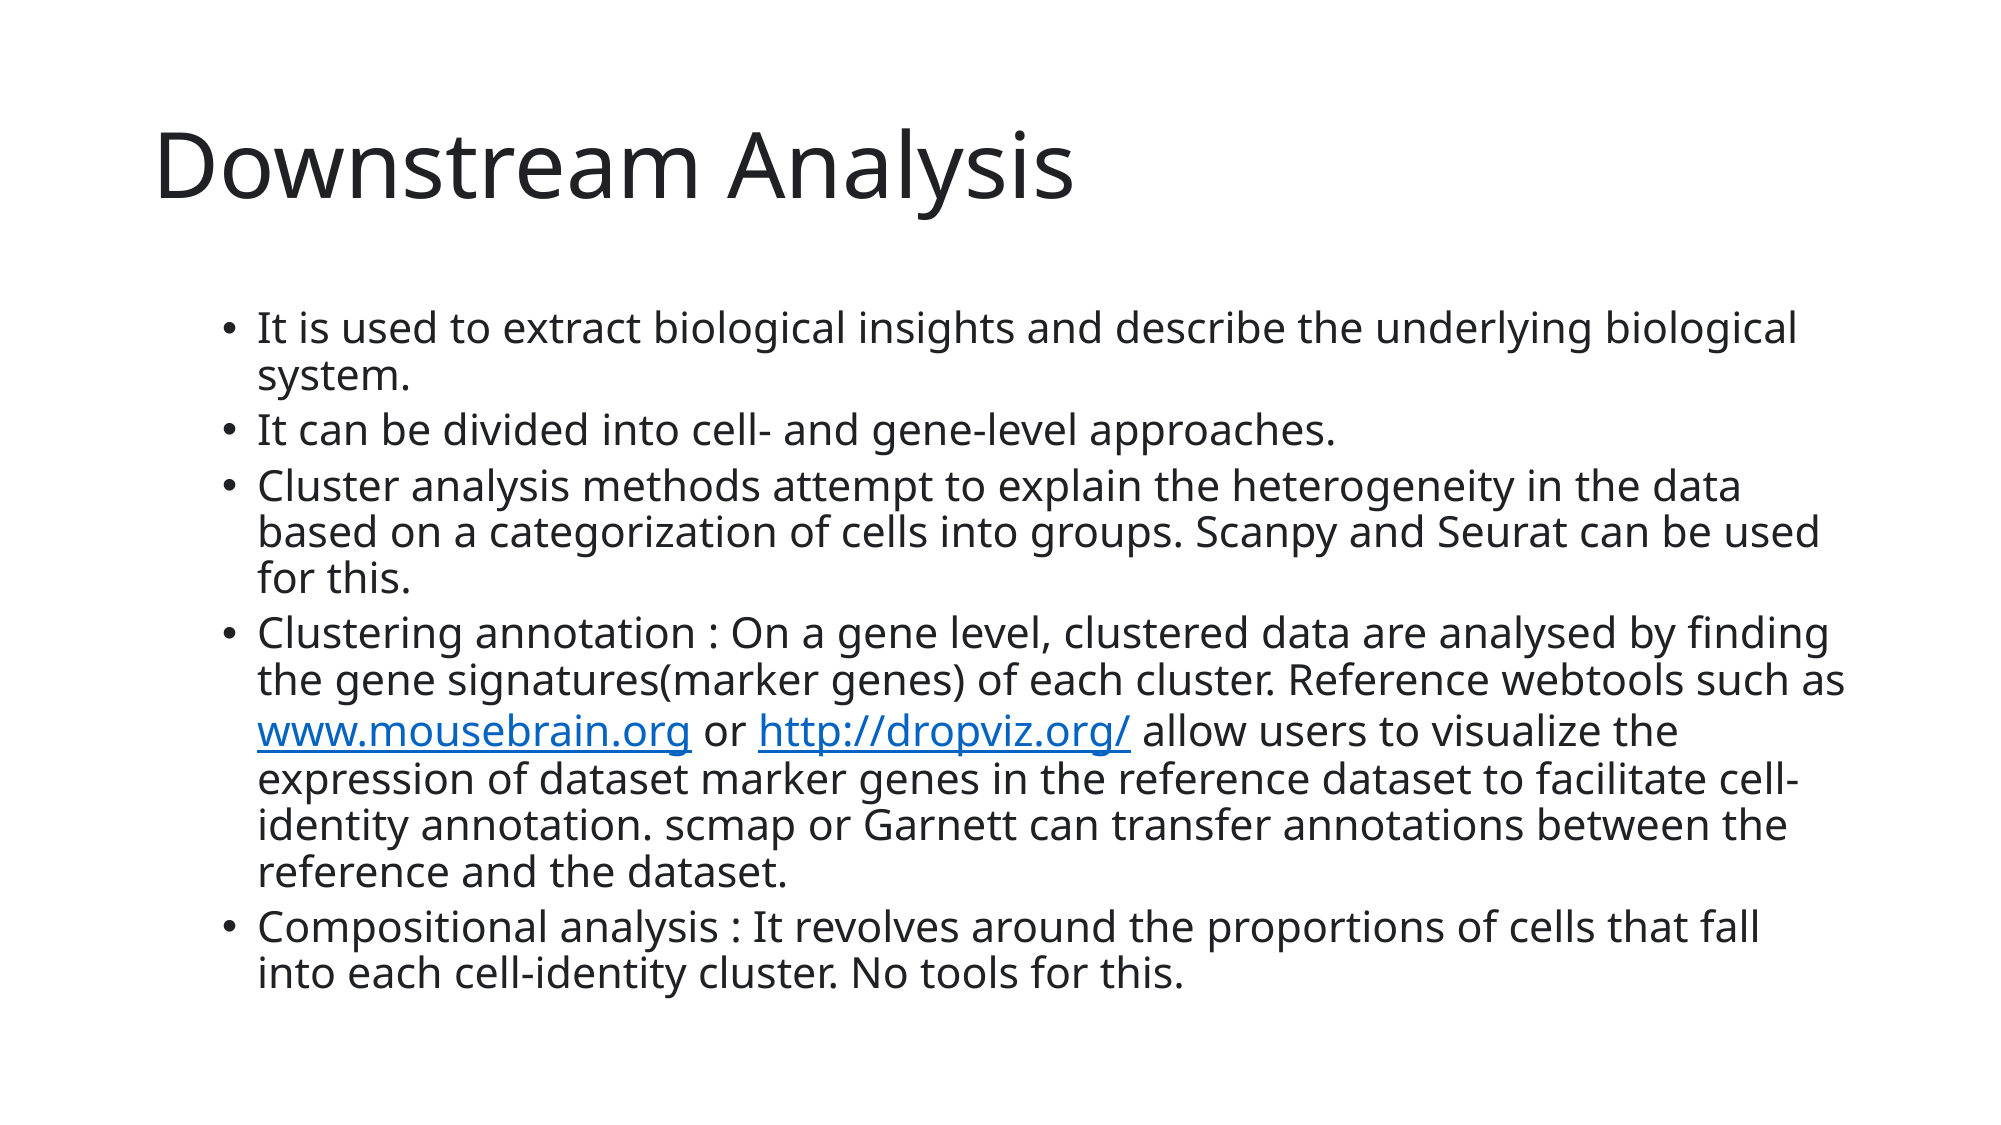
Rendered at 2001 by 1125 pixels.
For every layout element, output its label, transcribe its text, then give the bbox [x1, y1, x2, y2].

list It is used to extract biological insights and describe the underlying biological system. It can be divided into cell- and gene-level approaches. Cluster analysis methods attempt to explain the heterogeneity in the data based on a categorization of cells into groups. Scanpy and Seurat can be used for this. Clustering annotation : On a gene level, clustered data are analysed by finding the gene signatures(marker genes) of each cluster. Reference webtools such as www.mousebrain.org or http://dropviz.org/ allow users to visualize the expression of dataset marker genes in the reference dataset to facilitate cell-identity annotation. scmap or Garnett can transfer annotations between the reference and the dataset. Compositional analysis : It revolves around the proportions of cells that fall into each cell-identity cluster. No tools for this. [137, 299, 1863, 1014]
title Downstream Analysis [137, 59, 1863, 278]
